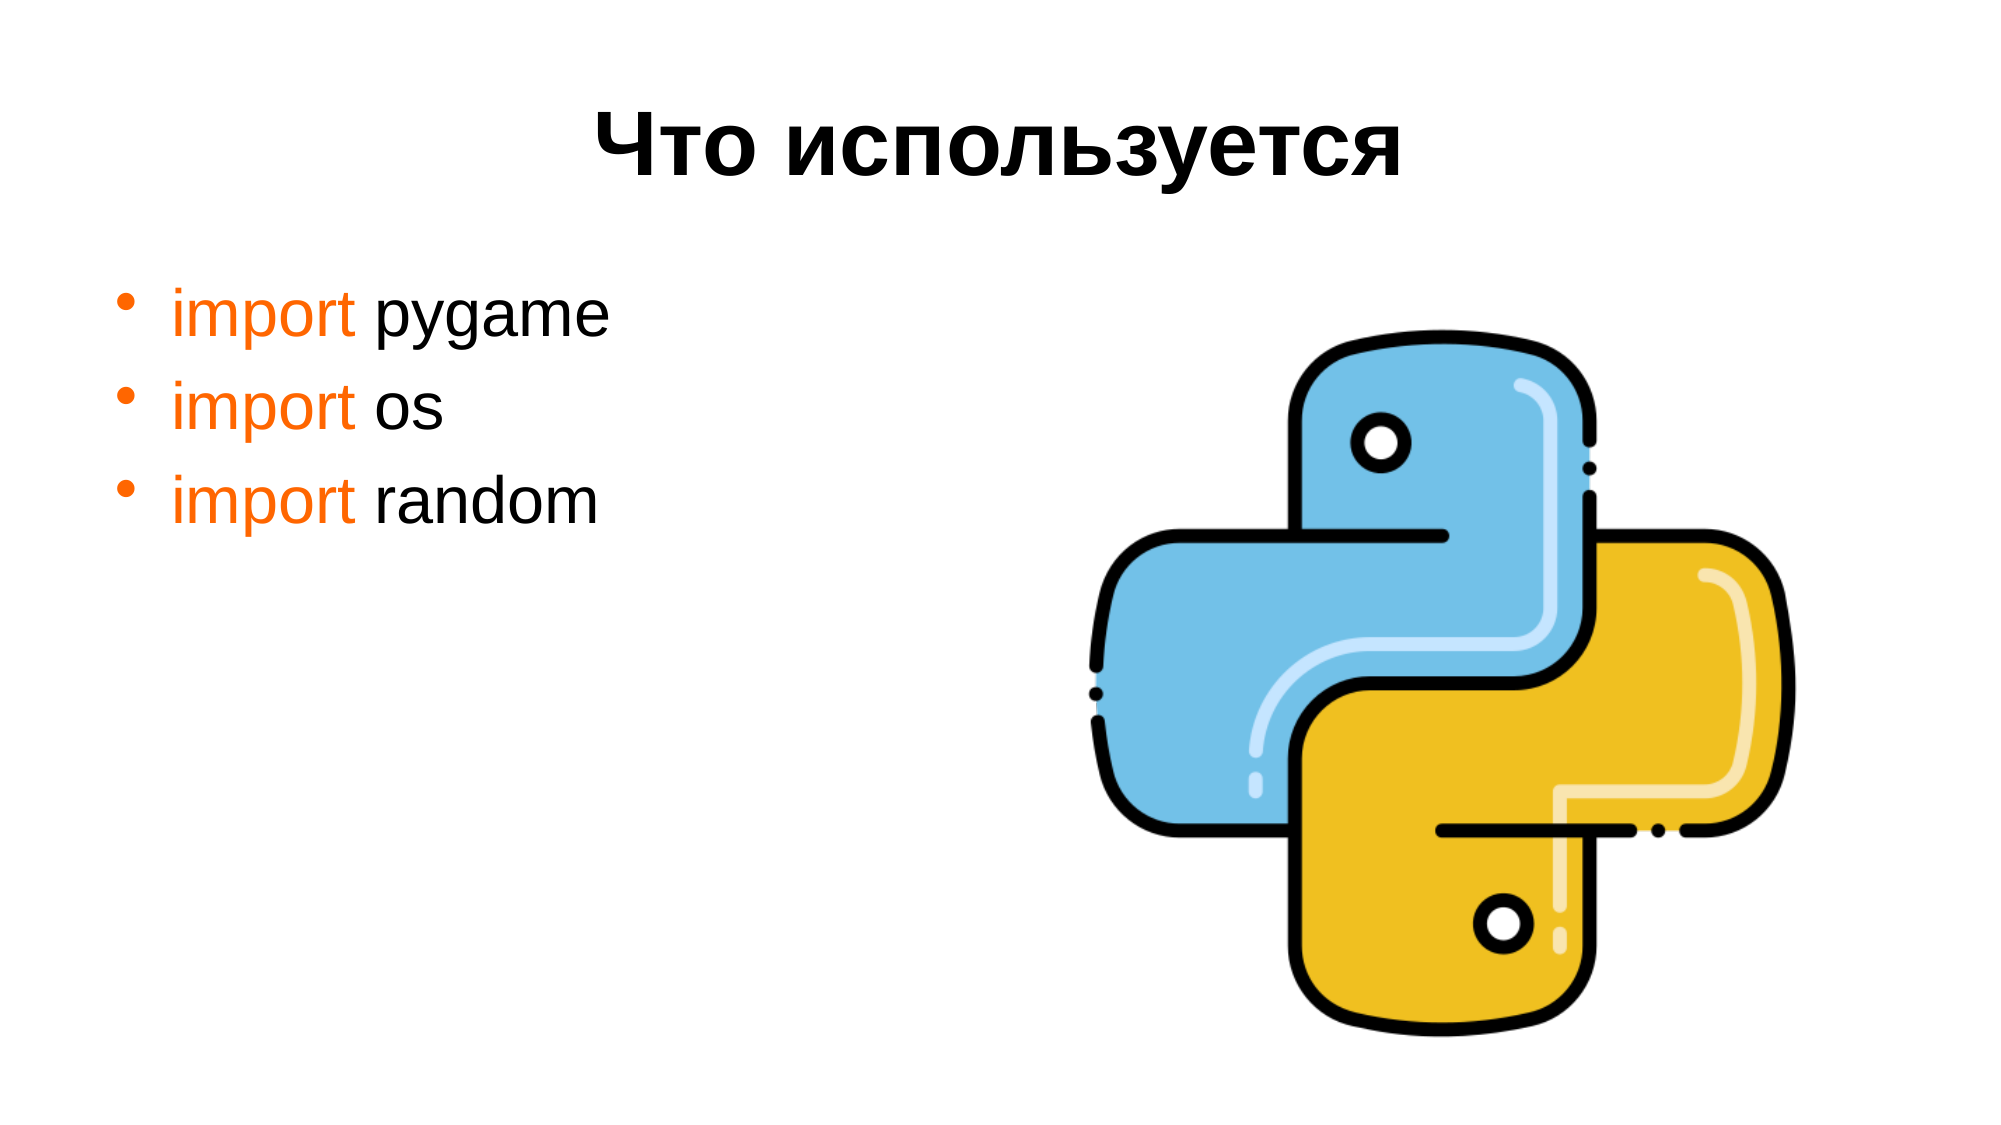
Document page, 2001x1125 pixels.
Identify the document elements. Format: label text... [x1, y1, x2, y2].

picture [1084, 325, 1801, 1042]
title Что используется [99, 44, 1901, 233]
list import pygame import os import random [99, 262, 1901, 1006]
